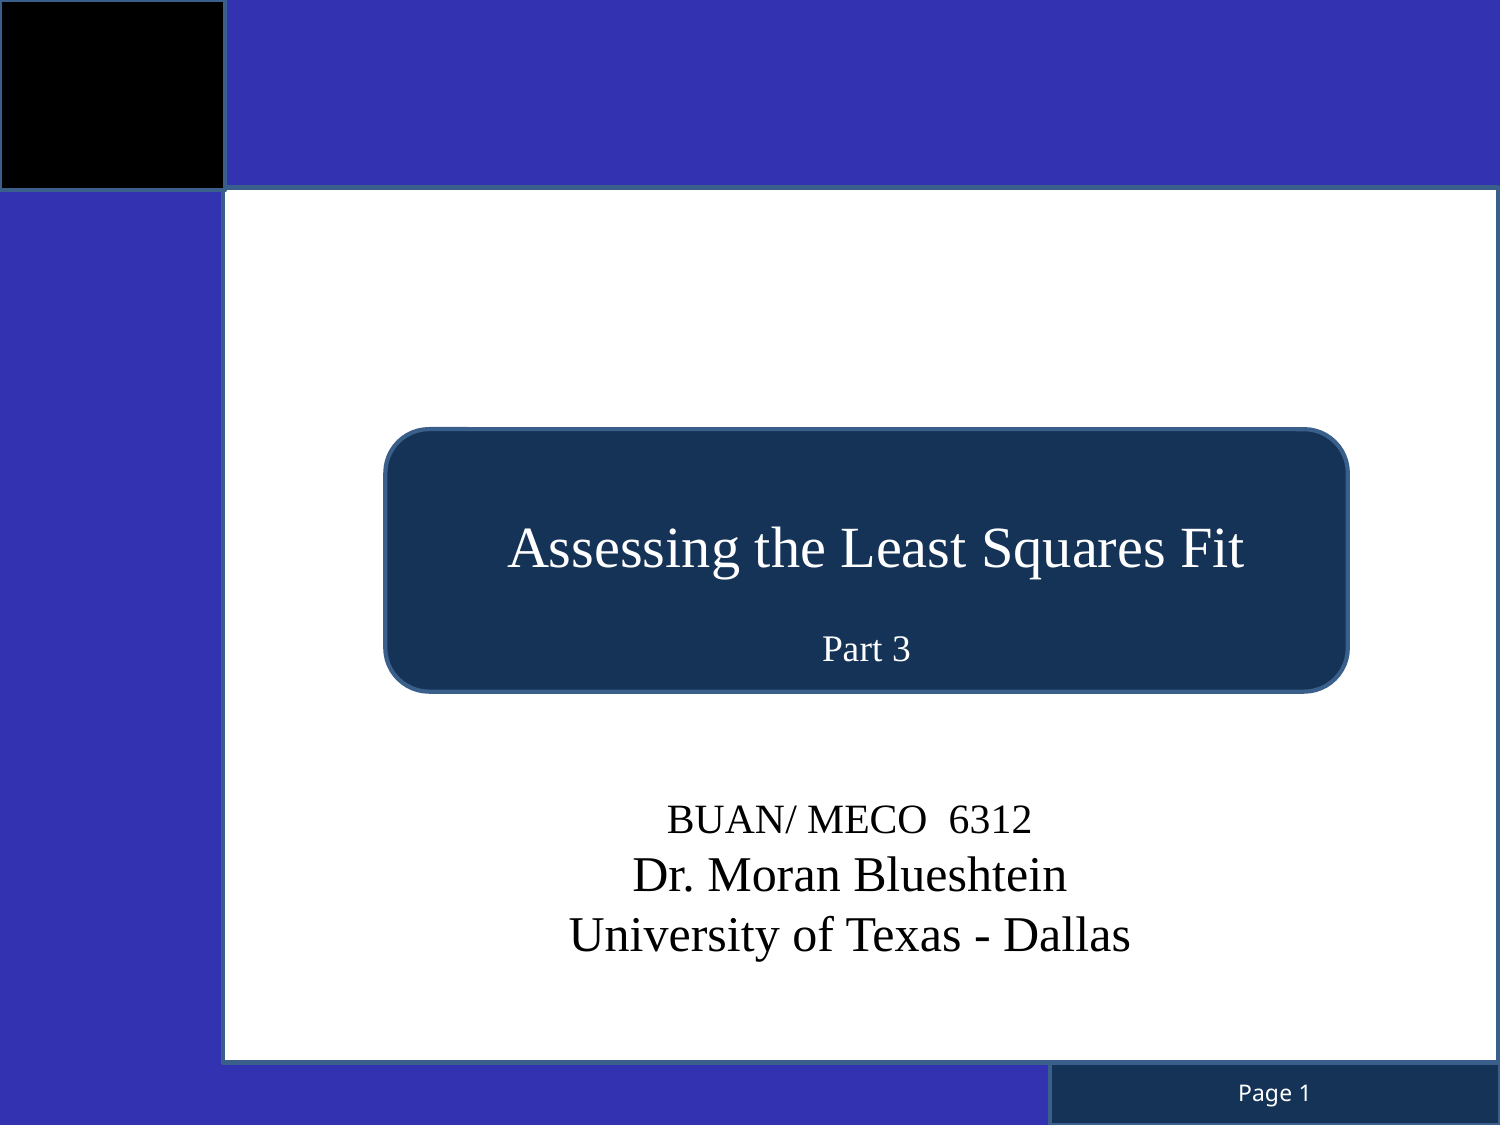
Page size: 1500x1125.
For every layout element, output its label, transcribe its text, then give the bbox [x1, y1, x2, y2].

text_box BUAN/ MECO 6312 Dr. Moran Blueshtein University of Texas - Dallas [287, 784, 1413, 969]
text_box Assessing the Least Squares Fit Part 3 [383, 426, 1350, 694]
